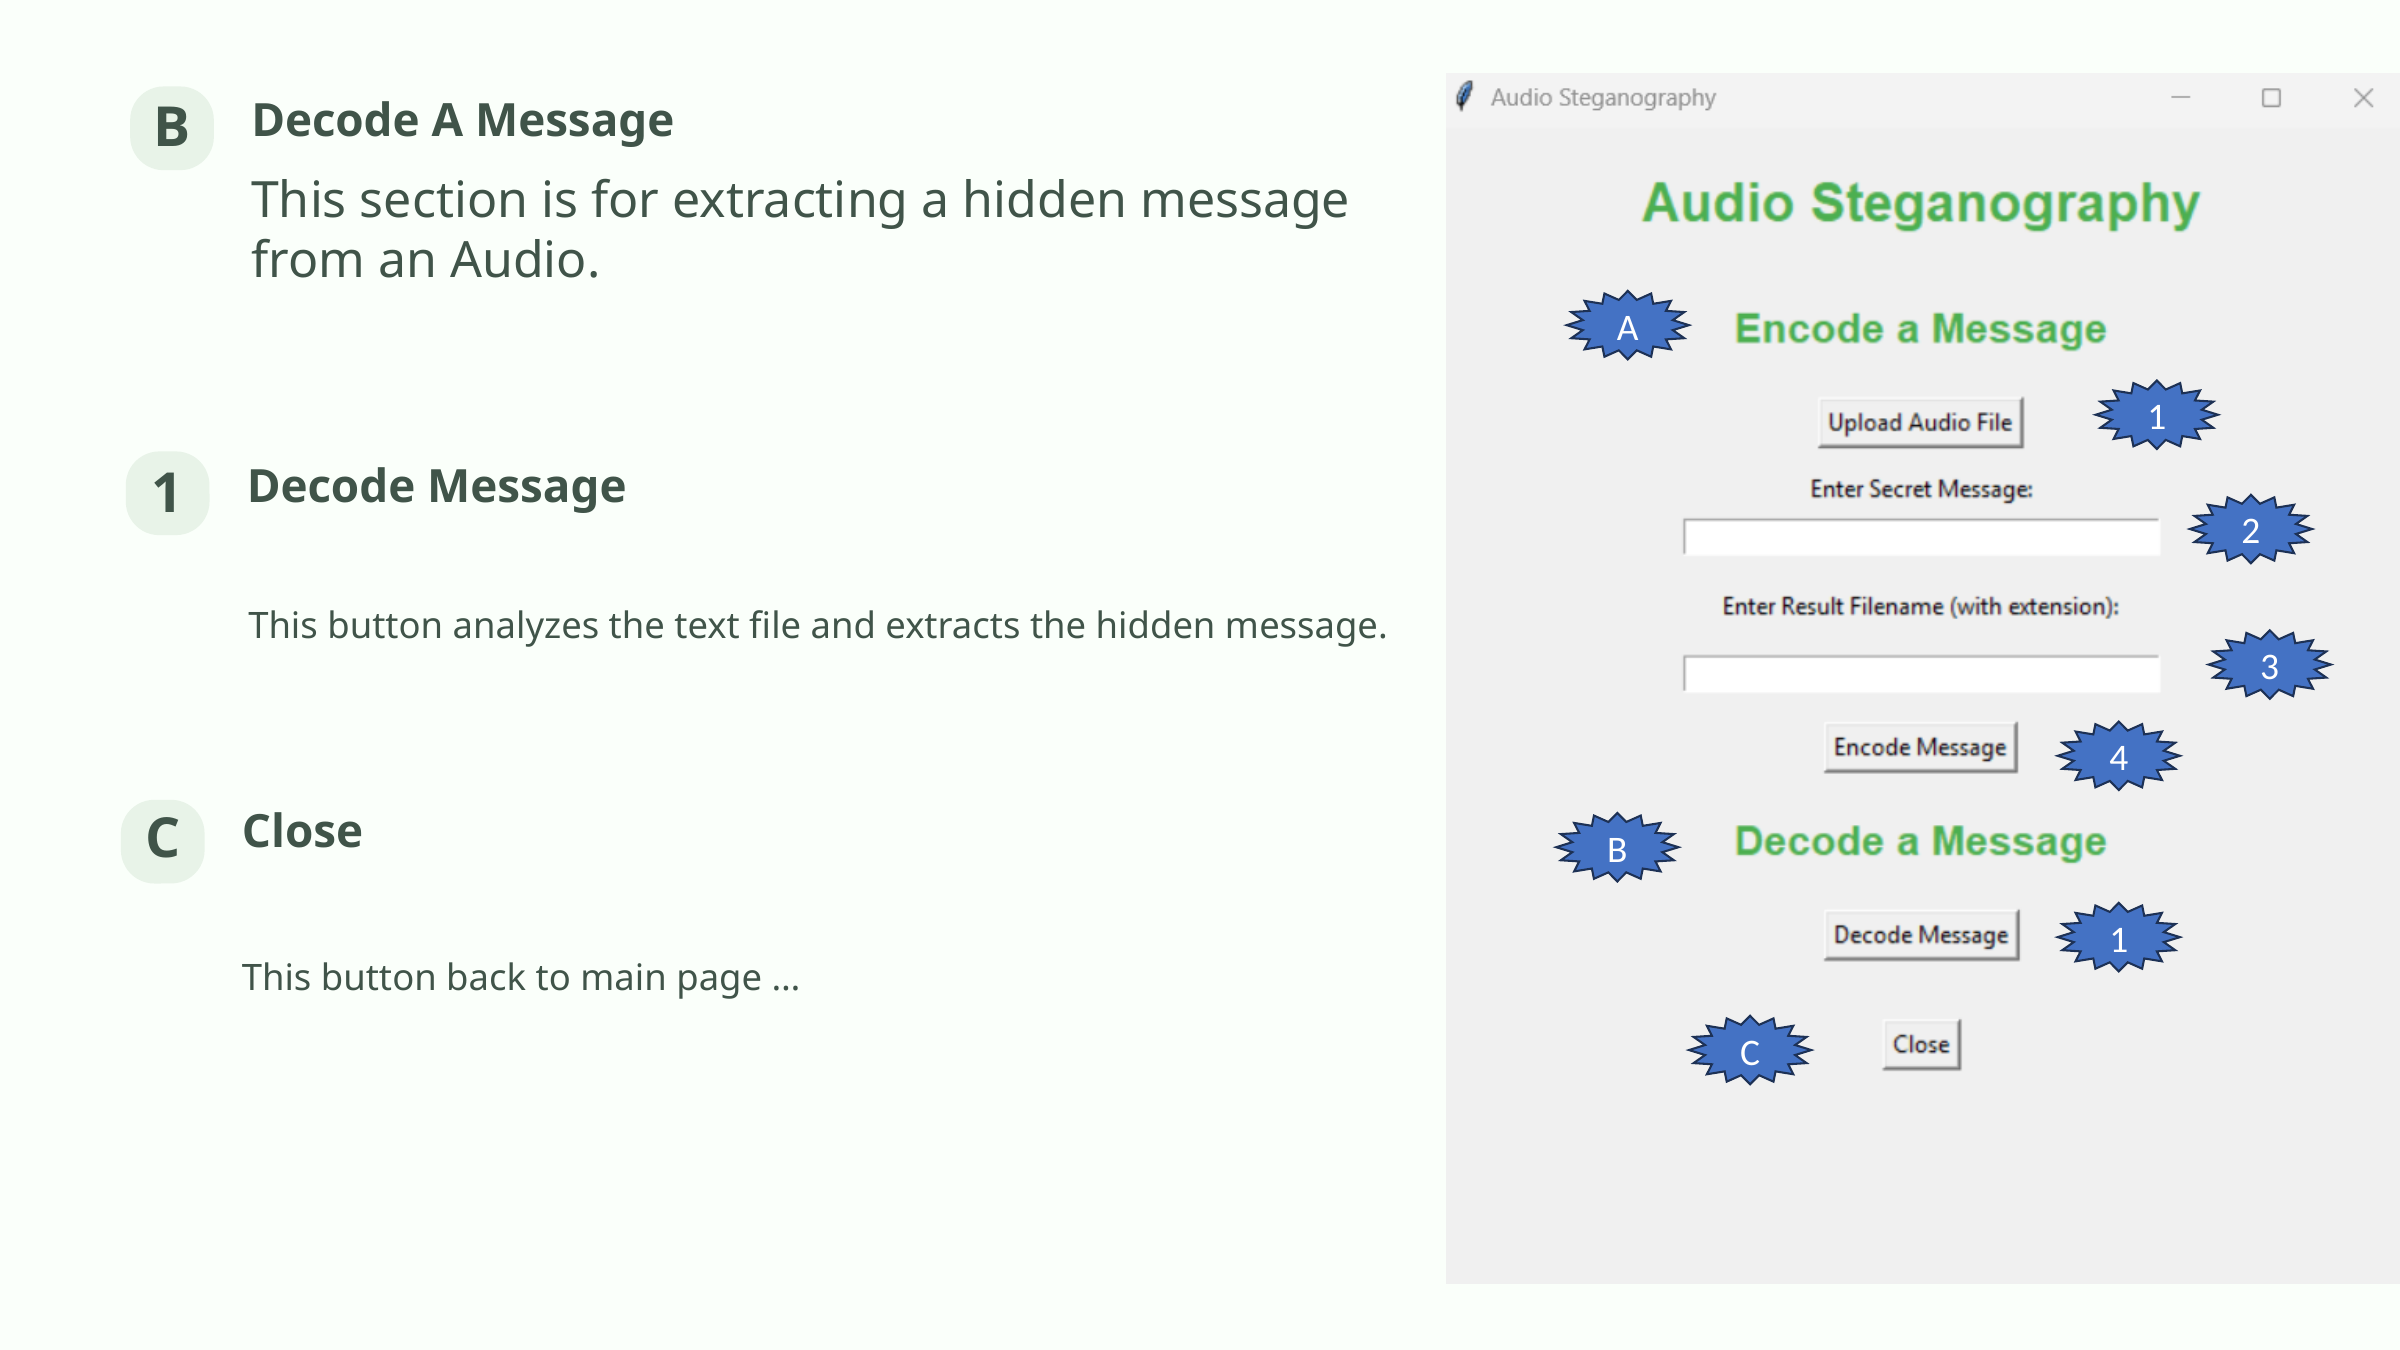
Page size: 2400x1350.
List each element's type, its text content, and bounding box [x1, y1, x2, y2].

text_box Close [241, 799, 723, 917]
text_box Decode A Message [251, 88, 838, 147]
text_box This button analyzes the text file and extracts the hidden message. [248, 586, 1420, 825]
text_box This section is for extracting a hidden message from an Audio. [251, 168, 1370, 288]
text_box [120, 799, 205, 884]
text_box This button back to main page … [241, 938, 1361, 1177]
picture [1446, 73, 2400, 1339]
text_box B [155, 102, 189, 158]
text_box C [144, 813, 181, 870]
text_box Decode Message [246, 454, 728, 572]
text_box 1 [153, 468, 182, 525]
text_box [125, 451, 210, 536]
text_box [130, 86, 214, 171]
